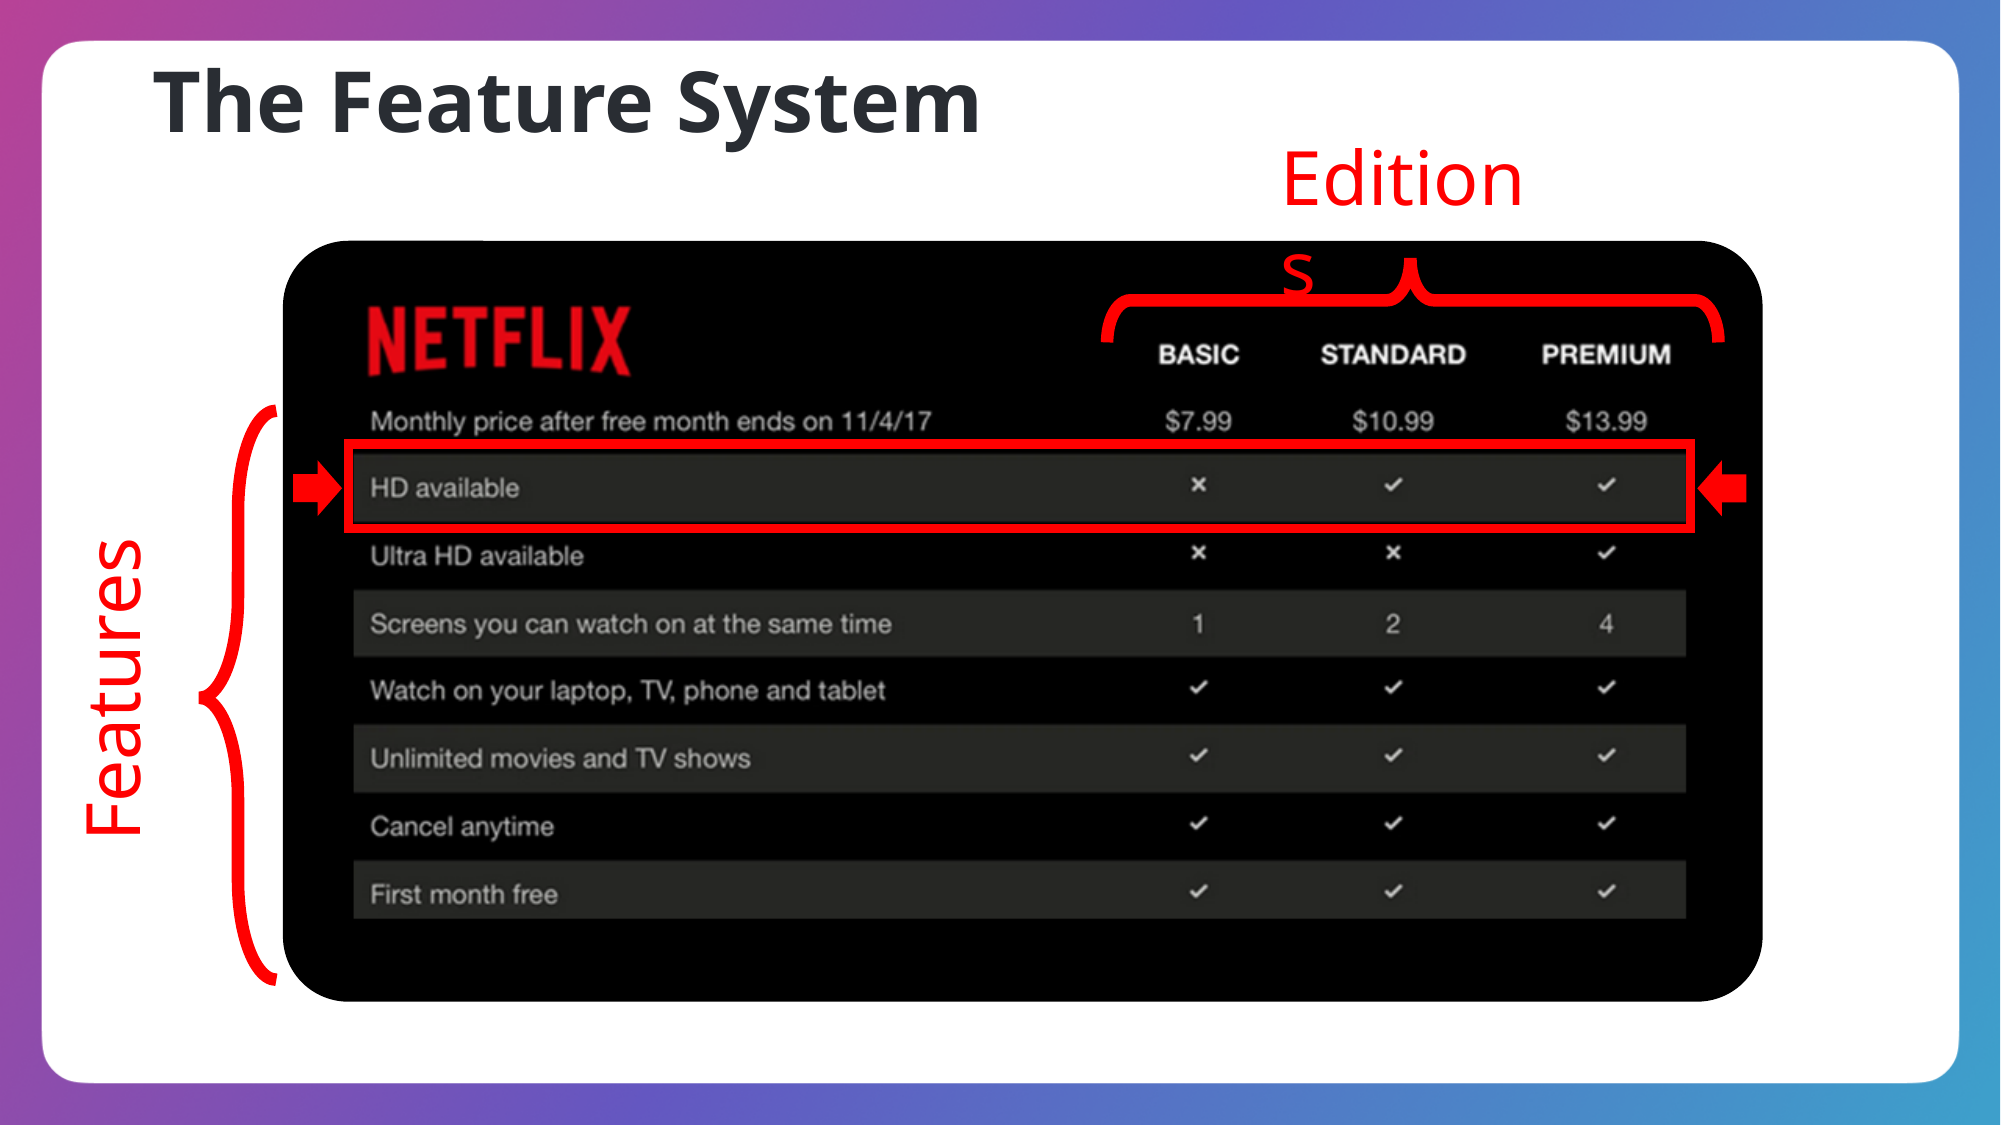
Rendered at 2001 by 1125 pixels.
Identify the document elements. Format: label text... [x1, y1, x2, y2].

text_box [57, 123, 1763, 1002]
picture [0, 0, 2001, 1125]
title The Feature System [137, 52, 1863, 160]
